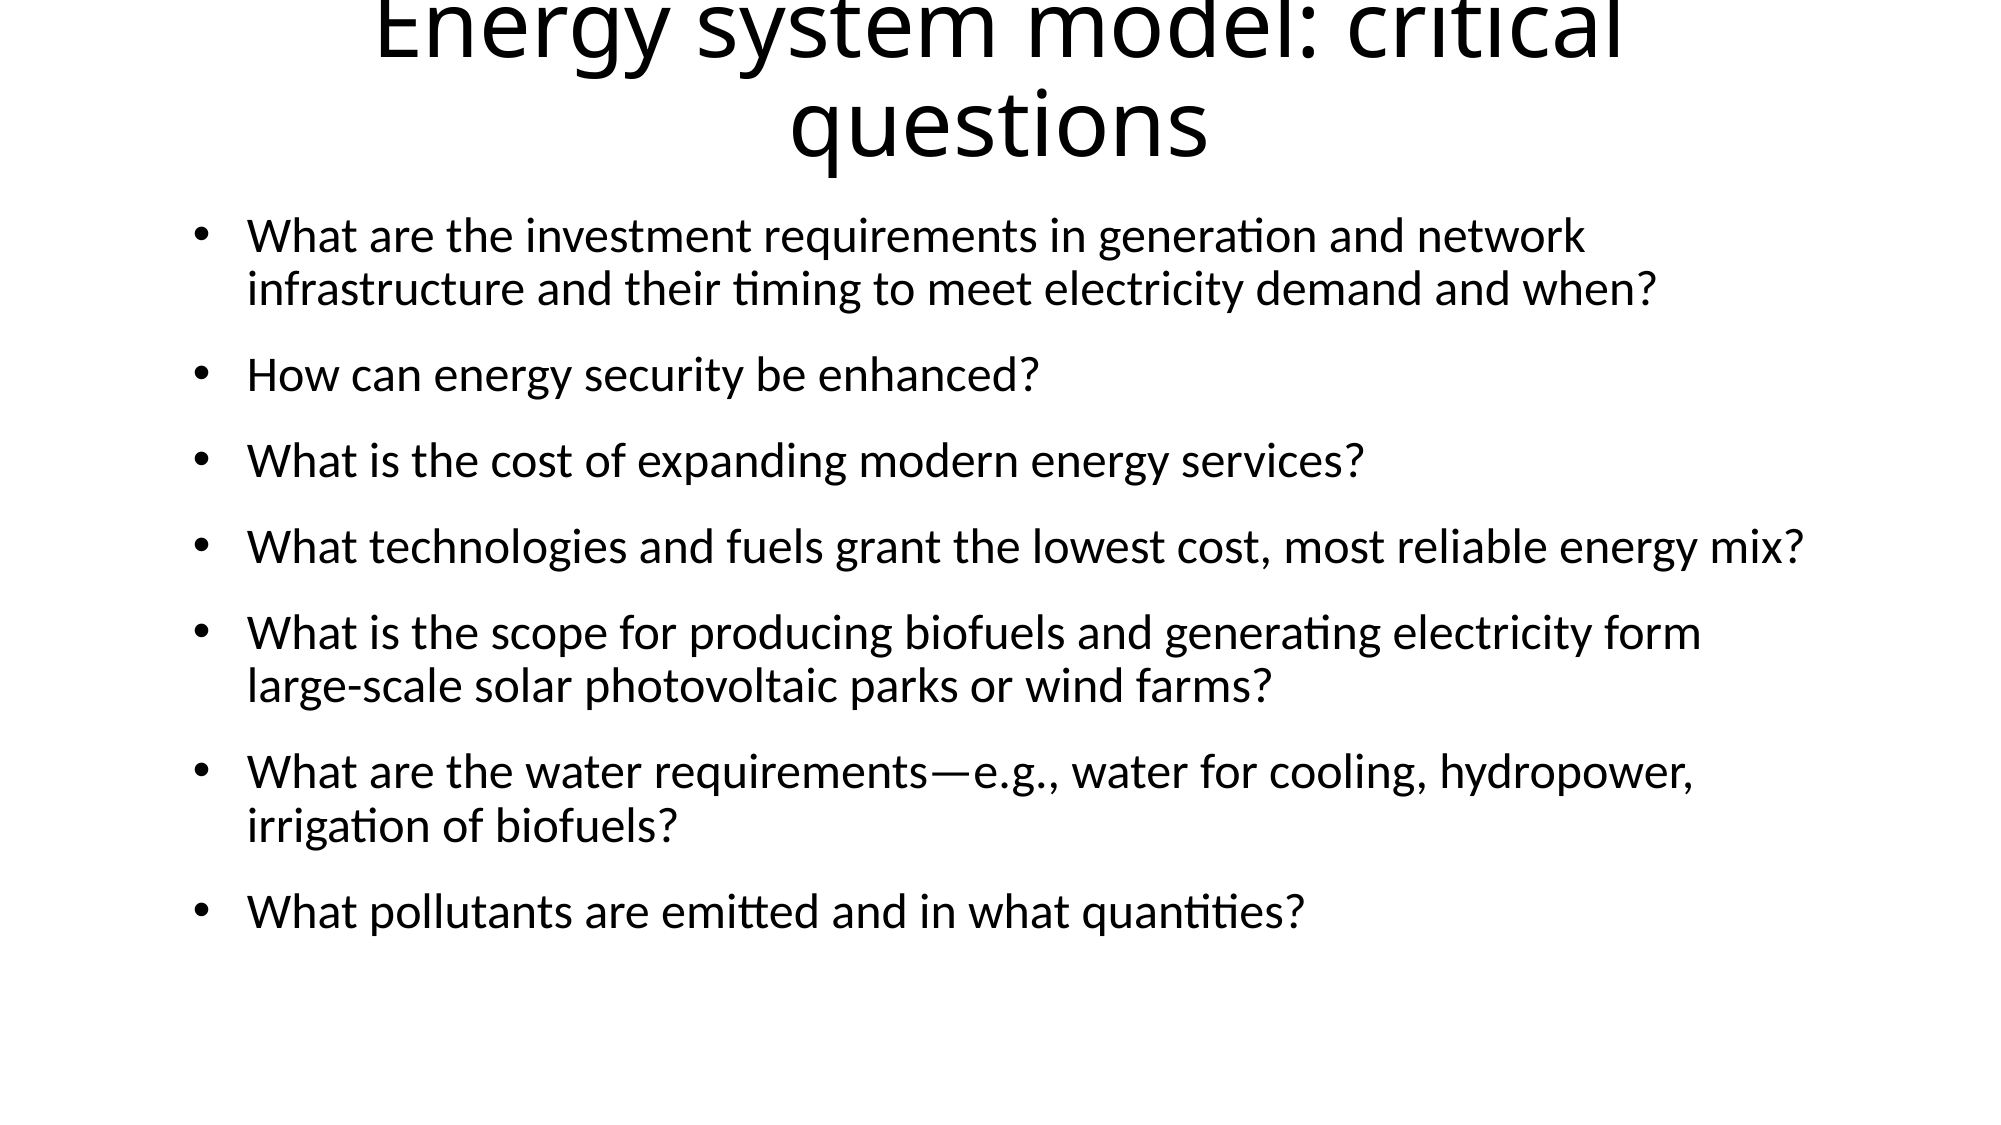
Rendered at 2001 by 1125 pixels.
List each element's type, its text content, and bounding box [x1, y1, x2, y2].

text_box What are the investment requirements in generation and network infrastructure and their timing to meet electricity demand and when? How can energy security be enhanced? What is the cost of expanding modern energy services? What technologies and fuels grant the lowest cost, most reliable energy mix? What is the scope for producing biofuels and generating electricity form large-scale solar photovoltaic parks or wind farms? What are the water requirements—e.g., water for cooling, hydropower, irrigation of biofuels? What pollutants are emitted and in what quantities? [177, 201, 1823, 1006]
text_box Energy system model: critical questions [149, 7, 1851, 184]
